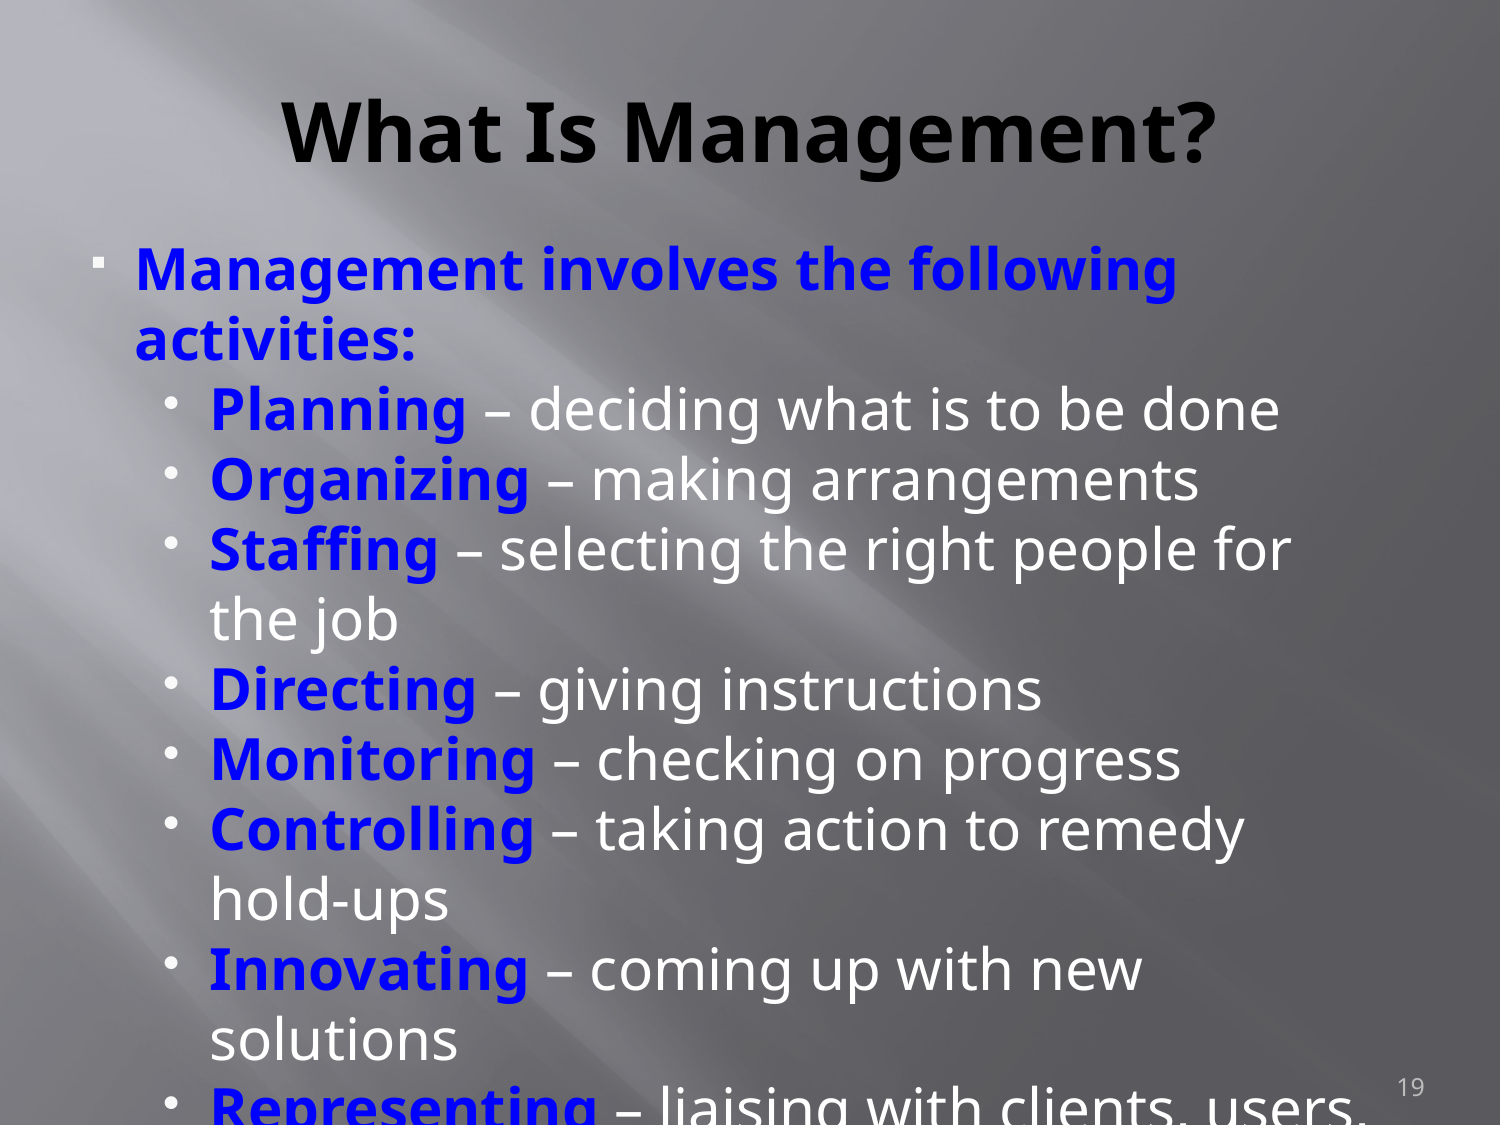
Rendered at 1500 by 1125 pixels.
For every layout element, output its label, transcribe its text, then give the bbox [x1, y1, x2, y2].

slide_number 19 [1299, 1052, 1425, 1113]
list Management involves the following activities: Planning – deciding what is to be done Organizing – making arrangements Staffing – selecting the right people for the job Directing – giving instructions Monitoring – checking on progress Controlling – taking action to remedy hold-ups Innovating – coming up with new solutions Representing – liaising with clients, users, developer, suppliers and other stakeholders [75, 224, 1413, 1100]
title What Is Management? [75, 45, 1425, 213]
